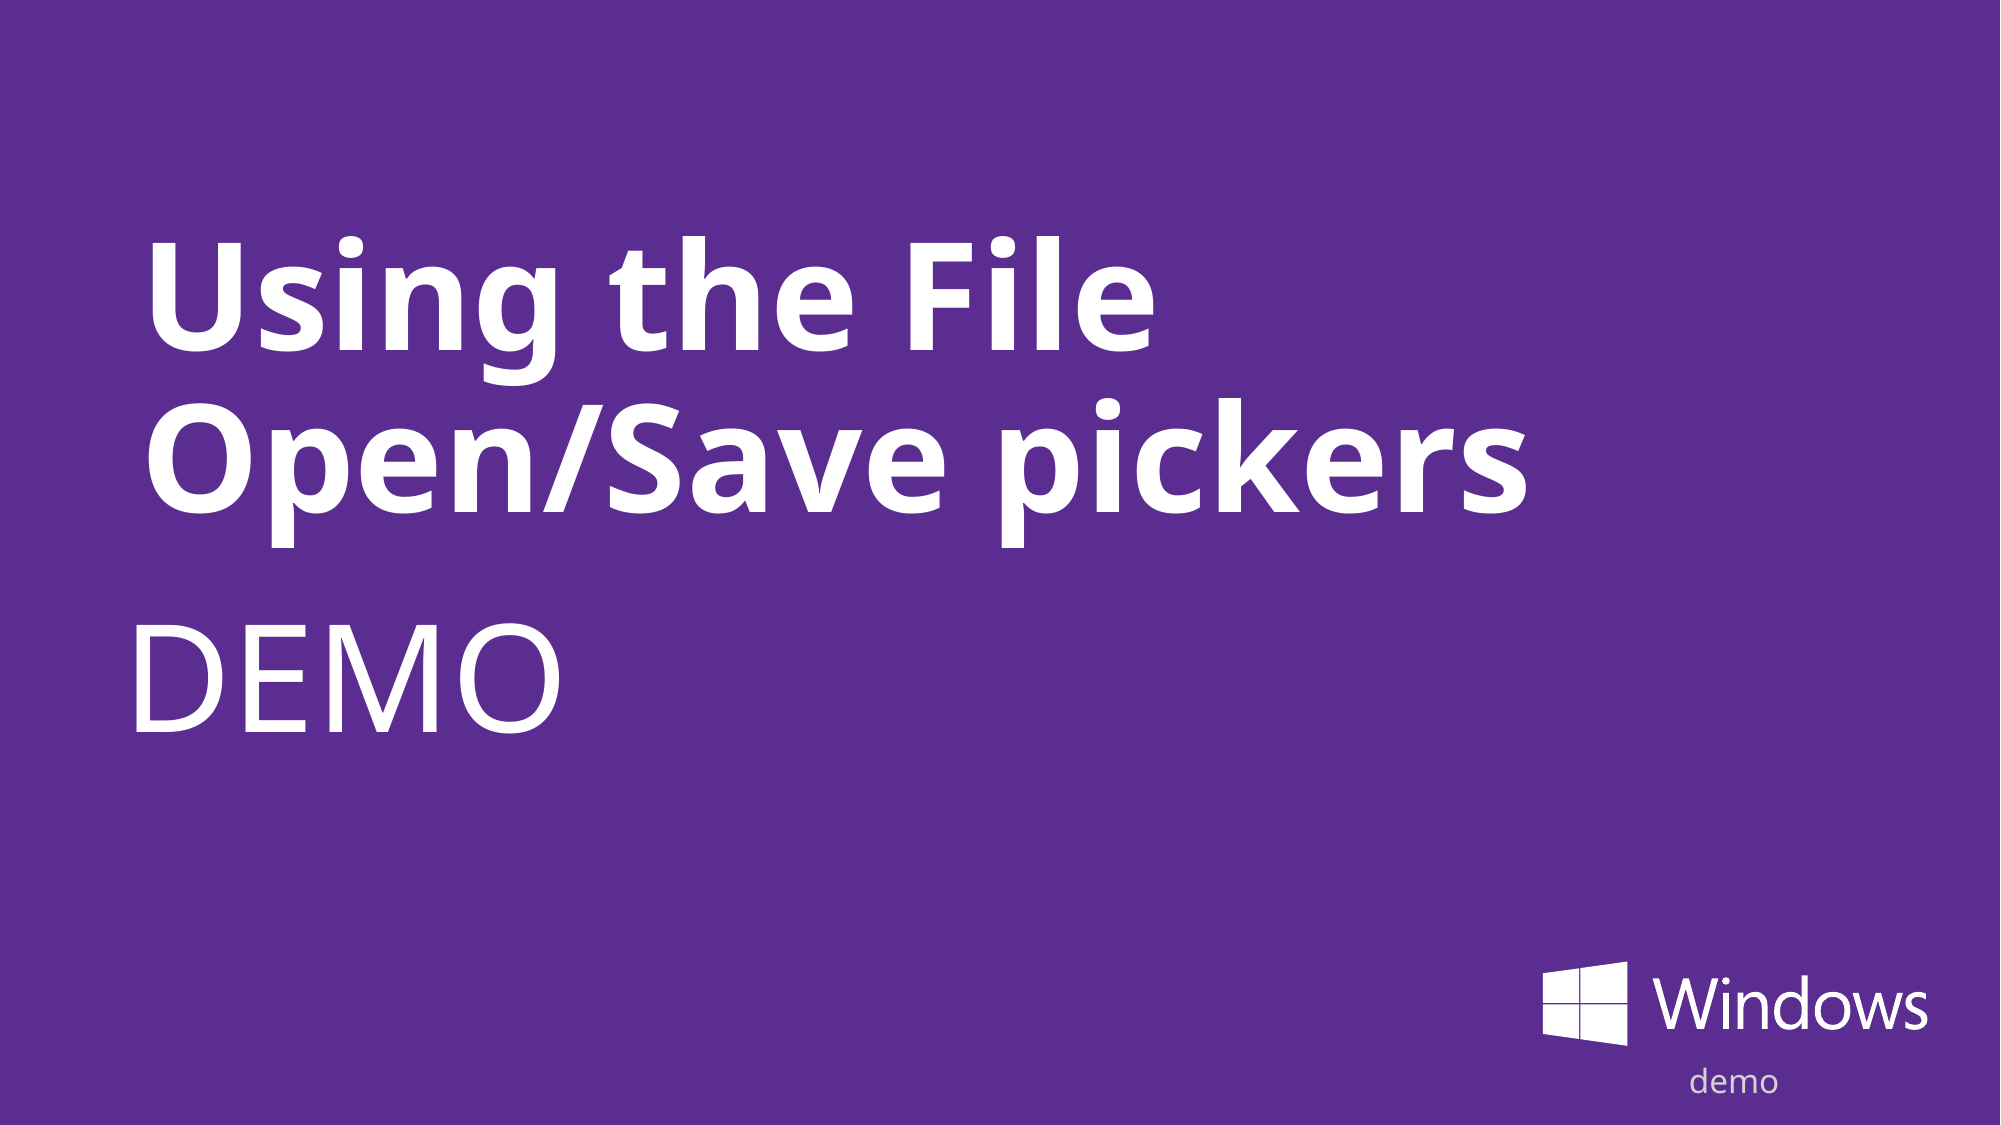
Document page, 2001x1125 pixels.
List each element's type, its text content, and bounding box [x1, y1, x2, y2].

list demo [1666, 1046, 1936, 1100]
title Using the File Open/Save pickers [118, 120, 1882, 563]
